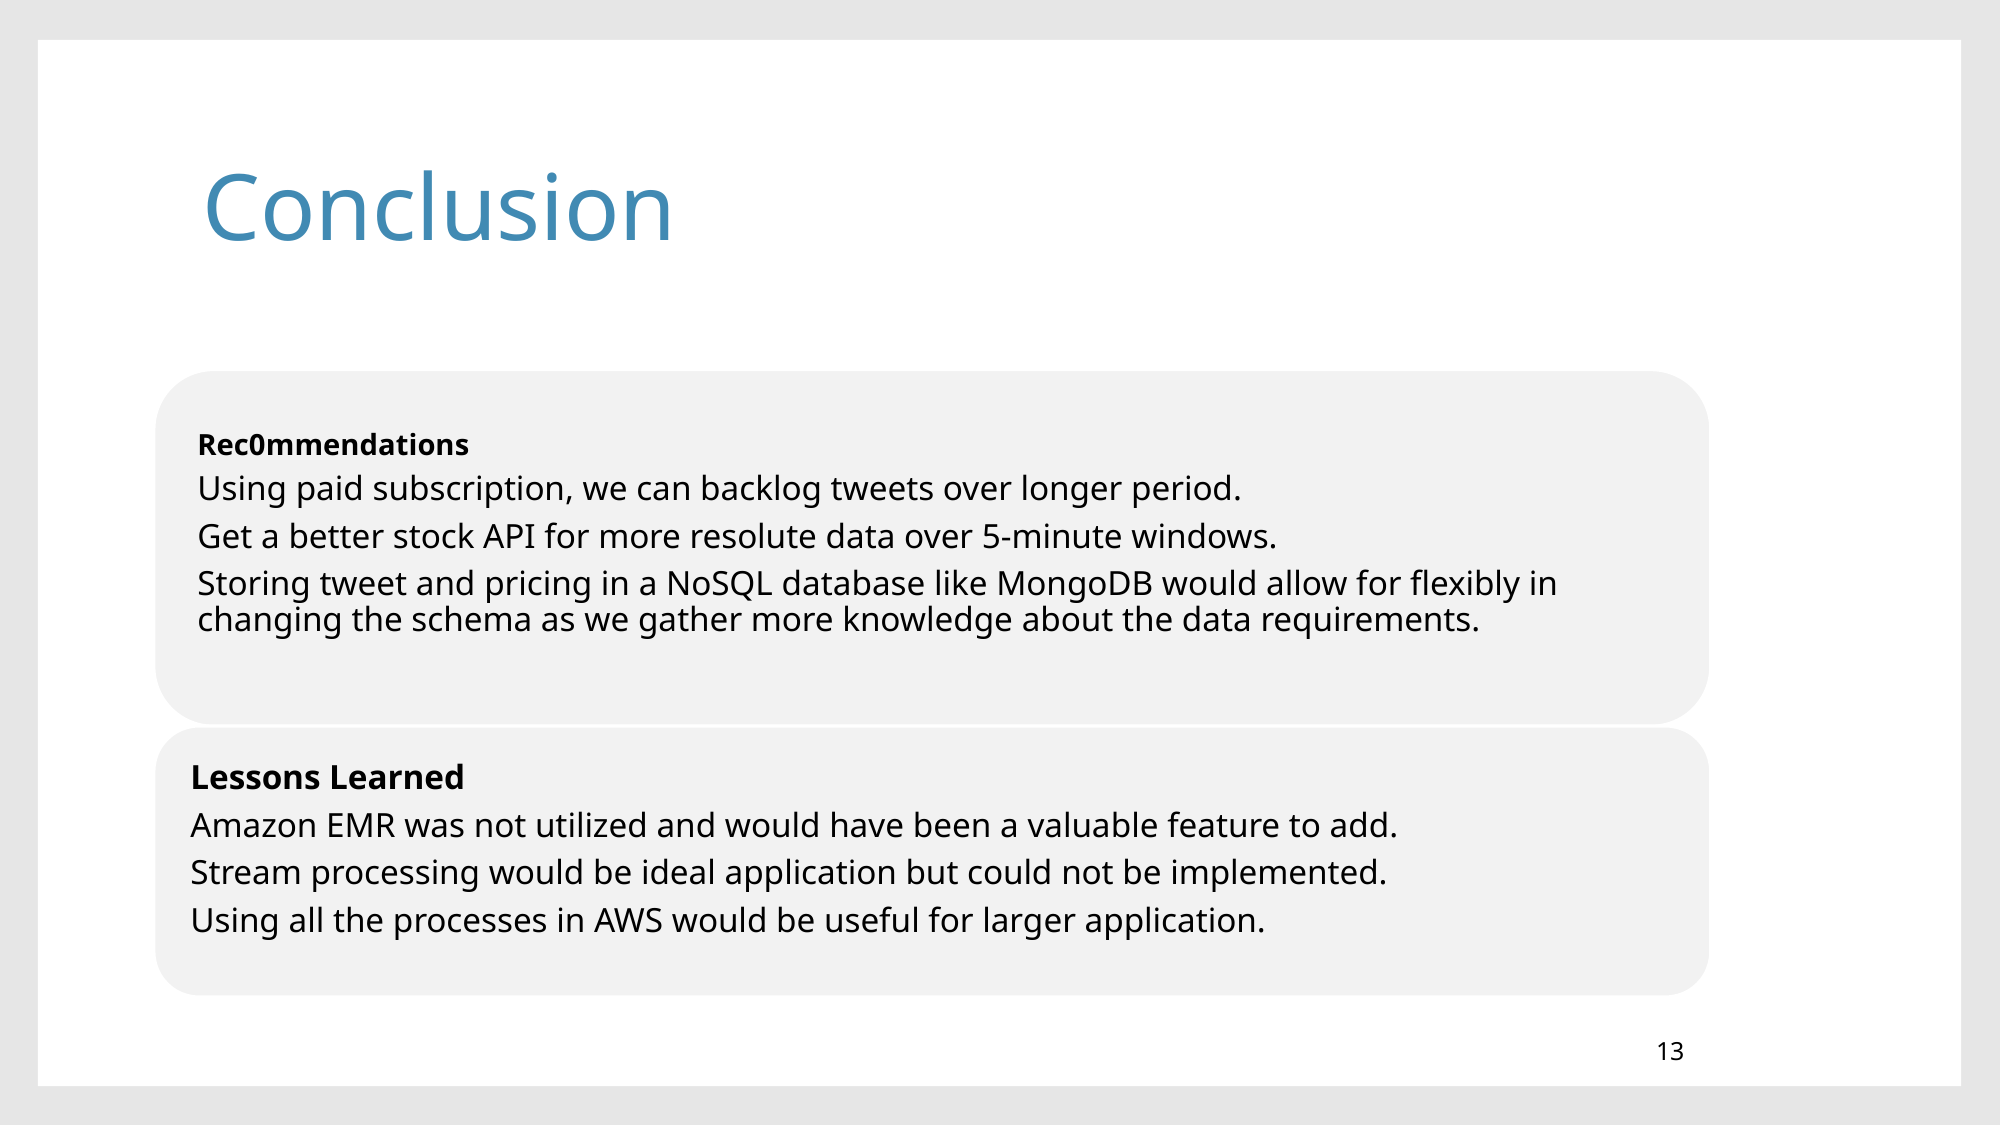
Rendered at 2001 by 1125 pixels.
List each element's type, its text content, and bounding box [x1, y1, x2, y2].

slide_number 13 [1530, 1020, 1811, 1081]
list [153, 369, 1712, 1001]
title Conclusion [187, 99, 1808, 323]
